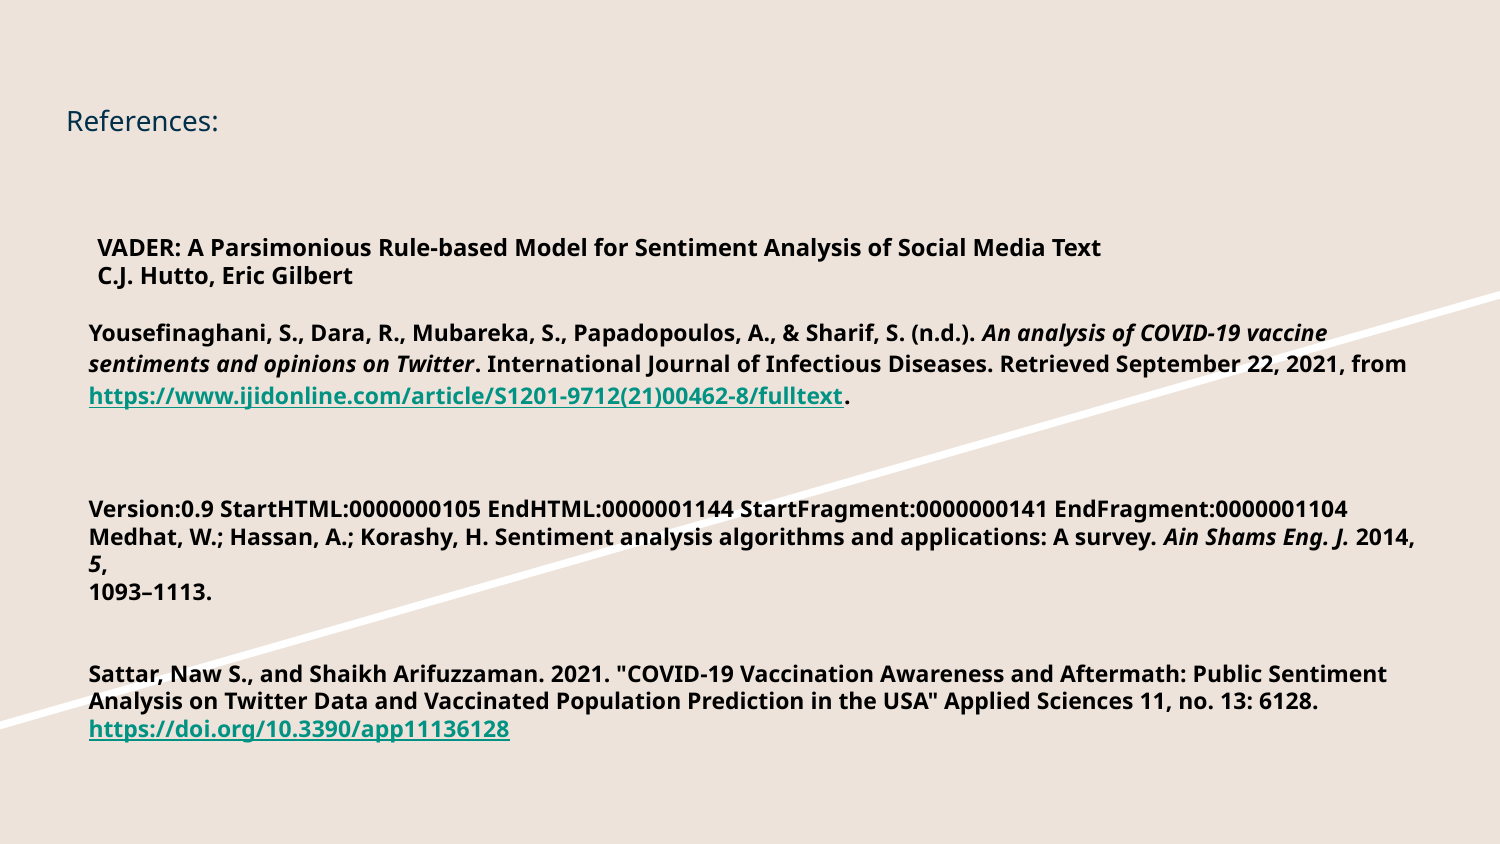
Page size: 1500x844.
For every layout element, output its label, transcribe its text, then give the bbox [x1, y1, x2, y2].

text_box Yousefinaghani, S., Dara, R., Mubareka, S., Papadopoulos, A., & Sharif, S. (n.d.). An analysis of COVID-19 vaccine sentiments and opinions on Twitter. International Journal of Infectious Diseases. Retrieved September 22, 2021, from https://www.ijidonline.com/article/S1201-9712(21)00462-8/fulltext. Version:0.9 StartHTML:0000000105 EndHTML:0000001144 StartFragment:0000000141 EndFragment:0000001104 Medhat, W.; Hassan, A.; Korashy, H. Sentiment analysis algorithms and applications: A survey. Ain Shams Eng. J. 2014, 5, 1093–1113. Sattar, Naw S., and Shaikh Arifuzzaman. 2021. "COVID-19 Vaccination Awareness and Aftermath: Public Sentiment Analysis on Twitter Data and Vaccinated Population Prediction in the USA" Applied Sciences 11, no. 13: 6128. https://doi.org/10.3390/app11136128 [73, 299, 1455, 844]
title References: VADER: A Parsimonious Rule-based Model for Sentiment Analysis of Social Media Text C.J. Hutto, Eric Gilbert [51, 88, 1449, 774]
